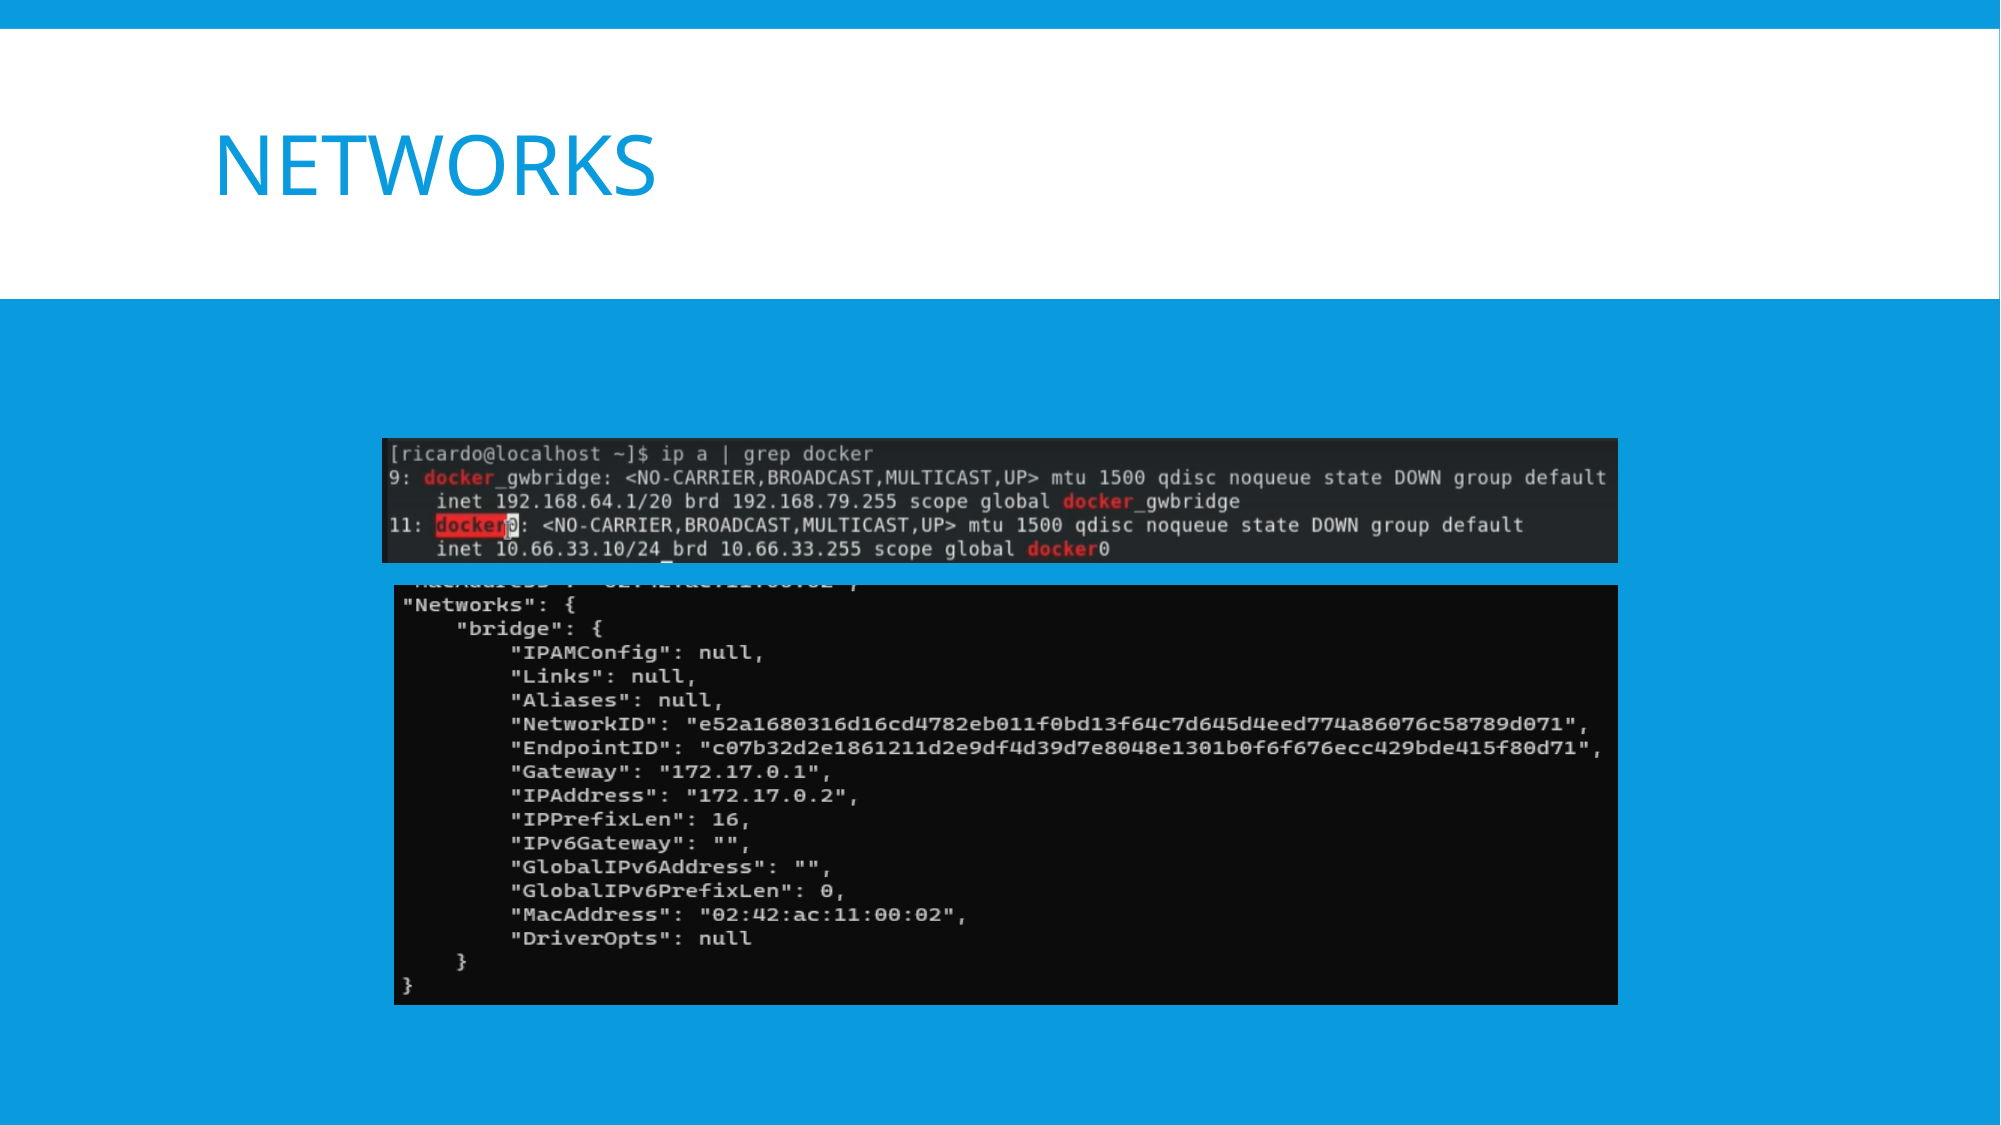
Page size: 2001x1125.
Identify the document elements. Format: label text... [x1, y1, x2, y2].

picture [395, 586, 1617, 1004]
title Networks [197, 46, 1803, 295]
picture [383, 439, 1617, 562]
